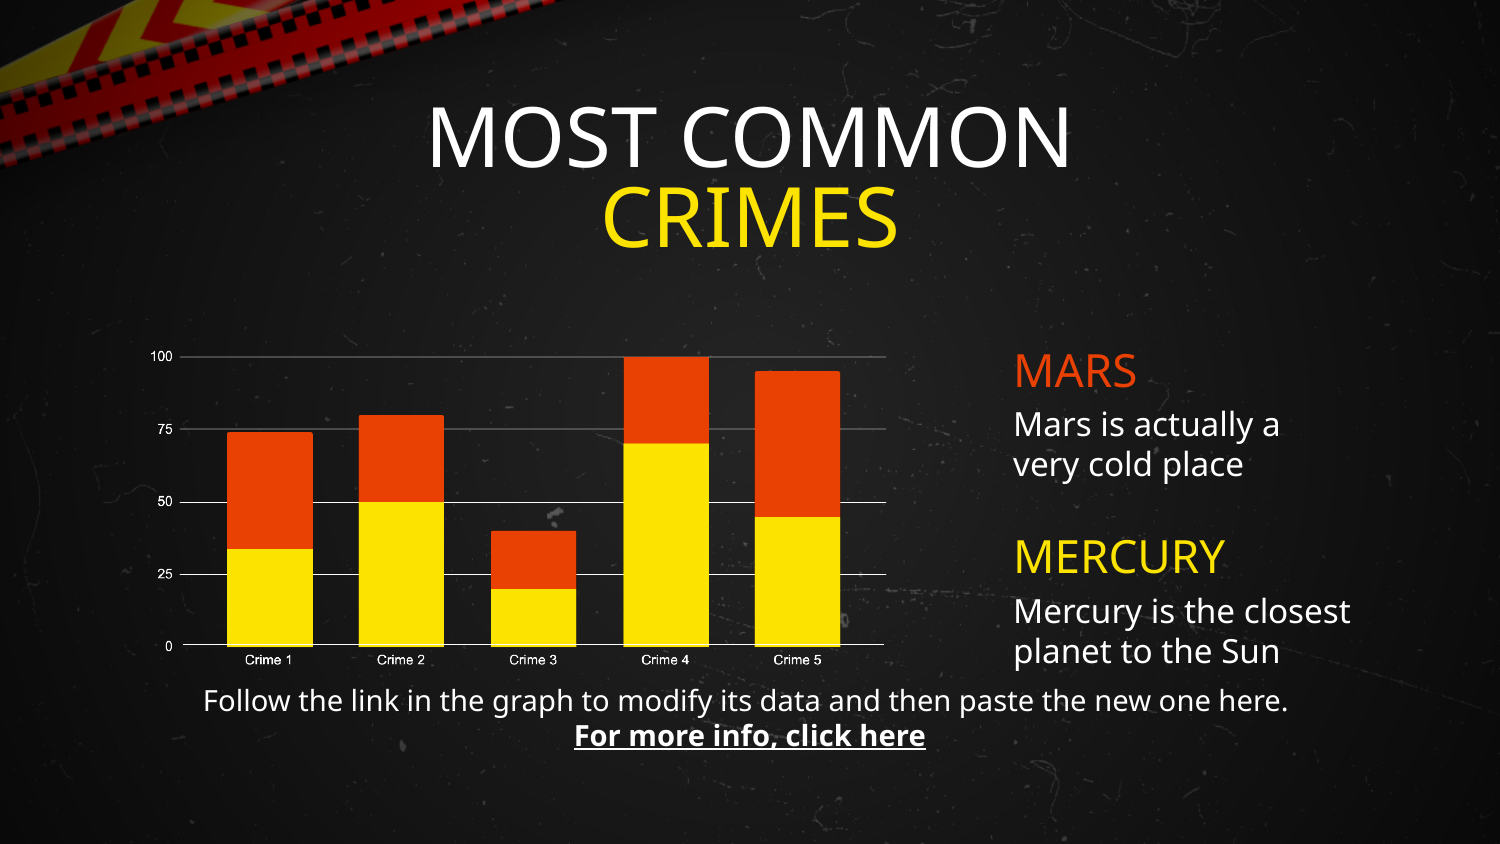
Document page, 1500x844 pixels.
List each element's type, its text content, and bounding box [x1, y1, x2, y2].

title MOST COMMON CRIMES [364, 88, 1136, 267]
picture [0, 0, 708, 215]
picture [132, 332, 904, 685]
text_box Mars is actually a very cold place [998, 388, 1368, 498]
text_box MARS [998, 338, 1368, 388]
text_box Follow the link in the graph to modify its data and then paste the new one here. For more info, click here [116, 688, 1383, 750]
text_box MERCURY [998, 525, 1368, 575]
text_box Mercury is the closest planet to the Sun [998, 575, 1368, 685]
